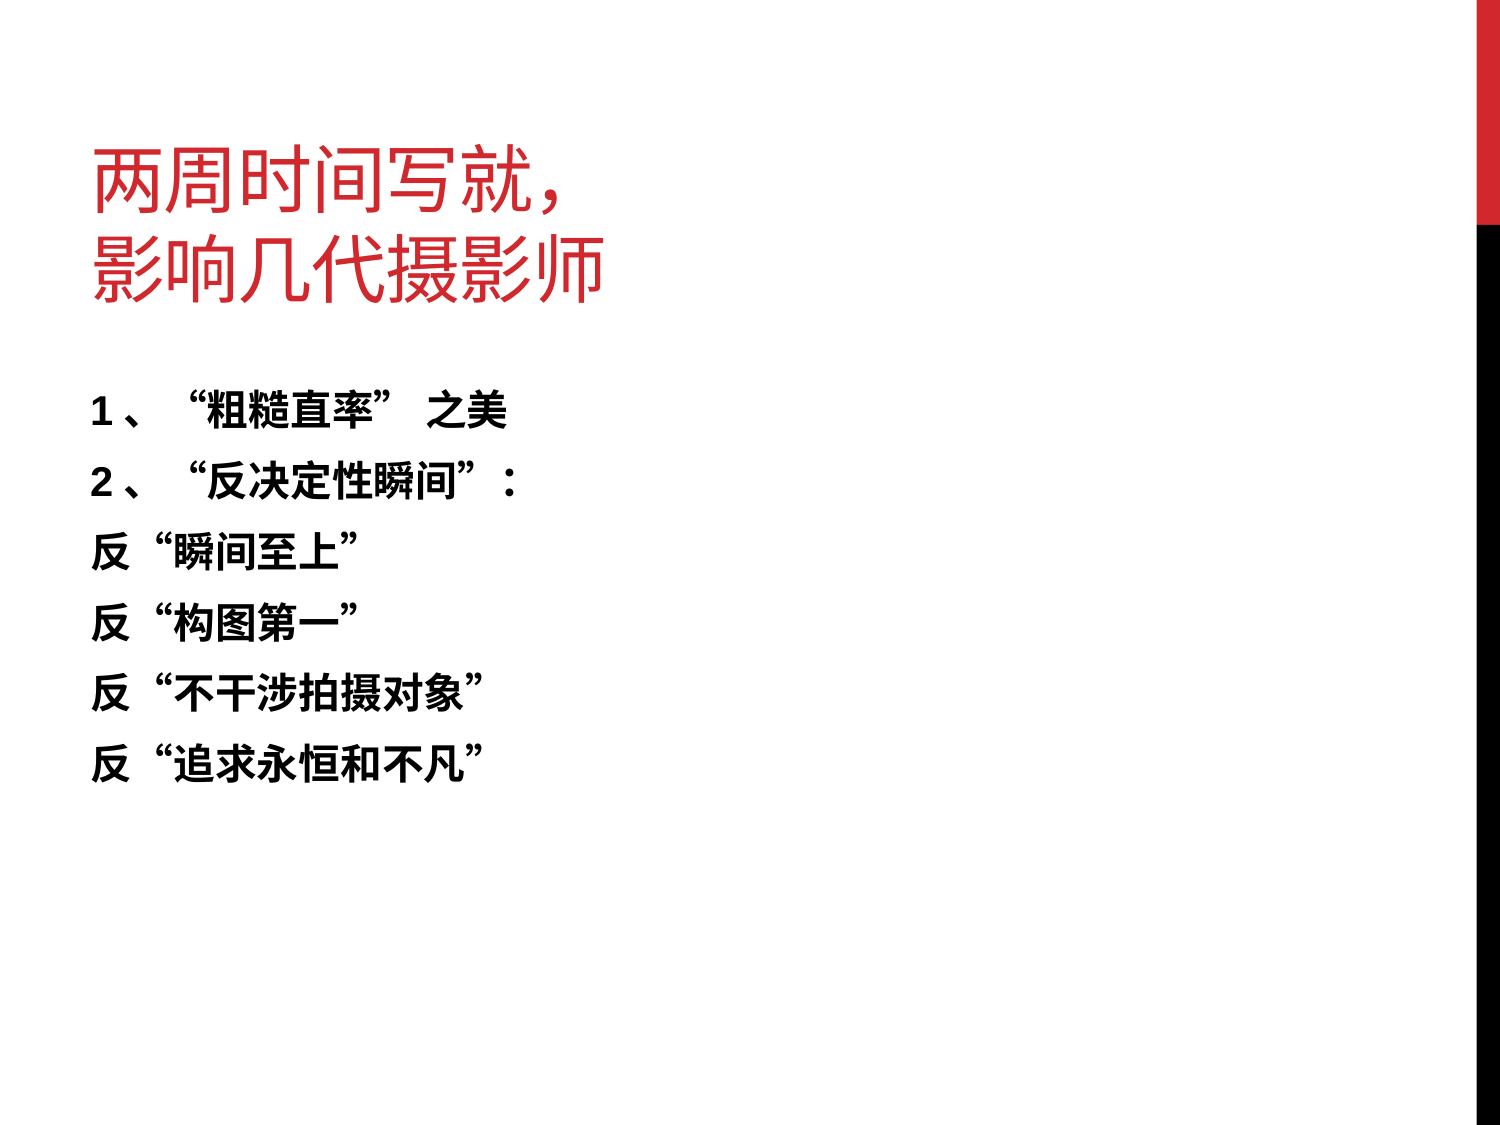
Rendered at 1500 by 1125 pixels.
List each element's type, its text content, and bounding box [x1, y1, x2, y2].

list 1、“粗糙直率” 之美 2、“反决定性瞬间”： 反“瞬间至上” 反“构图第一” 反“不干涉拍摄对象” 反“追求永恒和不凡” [75, 376, 1325, 850]
title 两周时间写就， 影响几代摄影师 [75, 95, 1389, 320]
